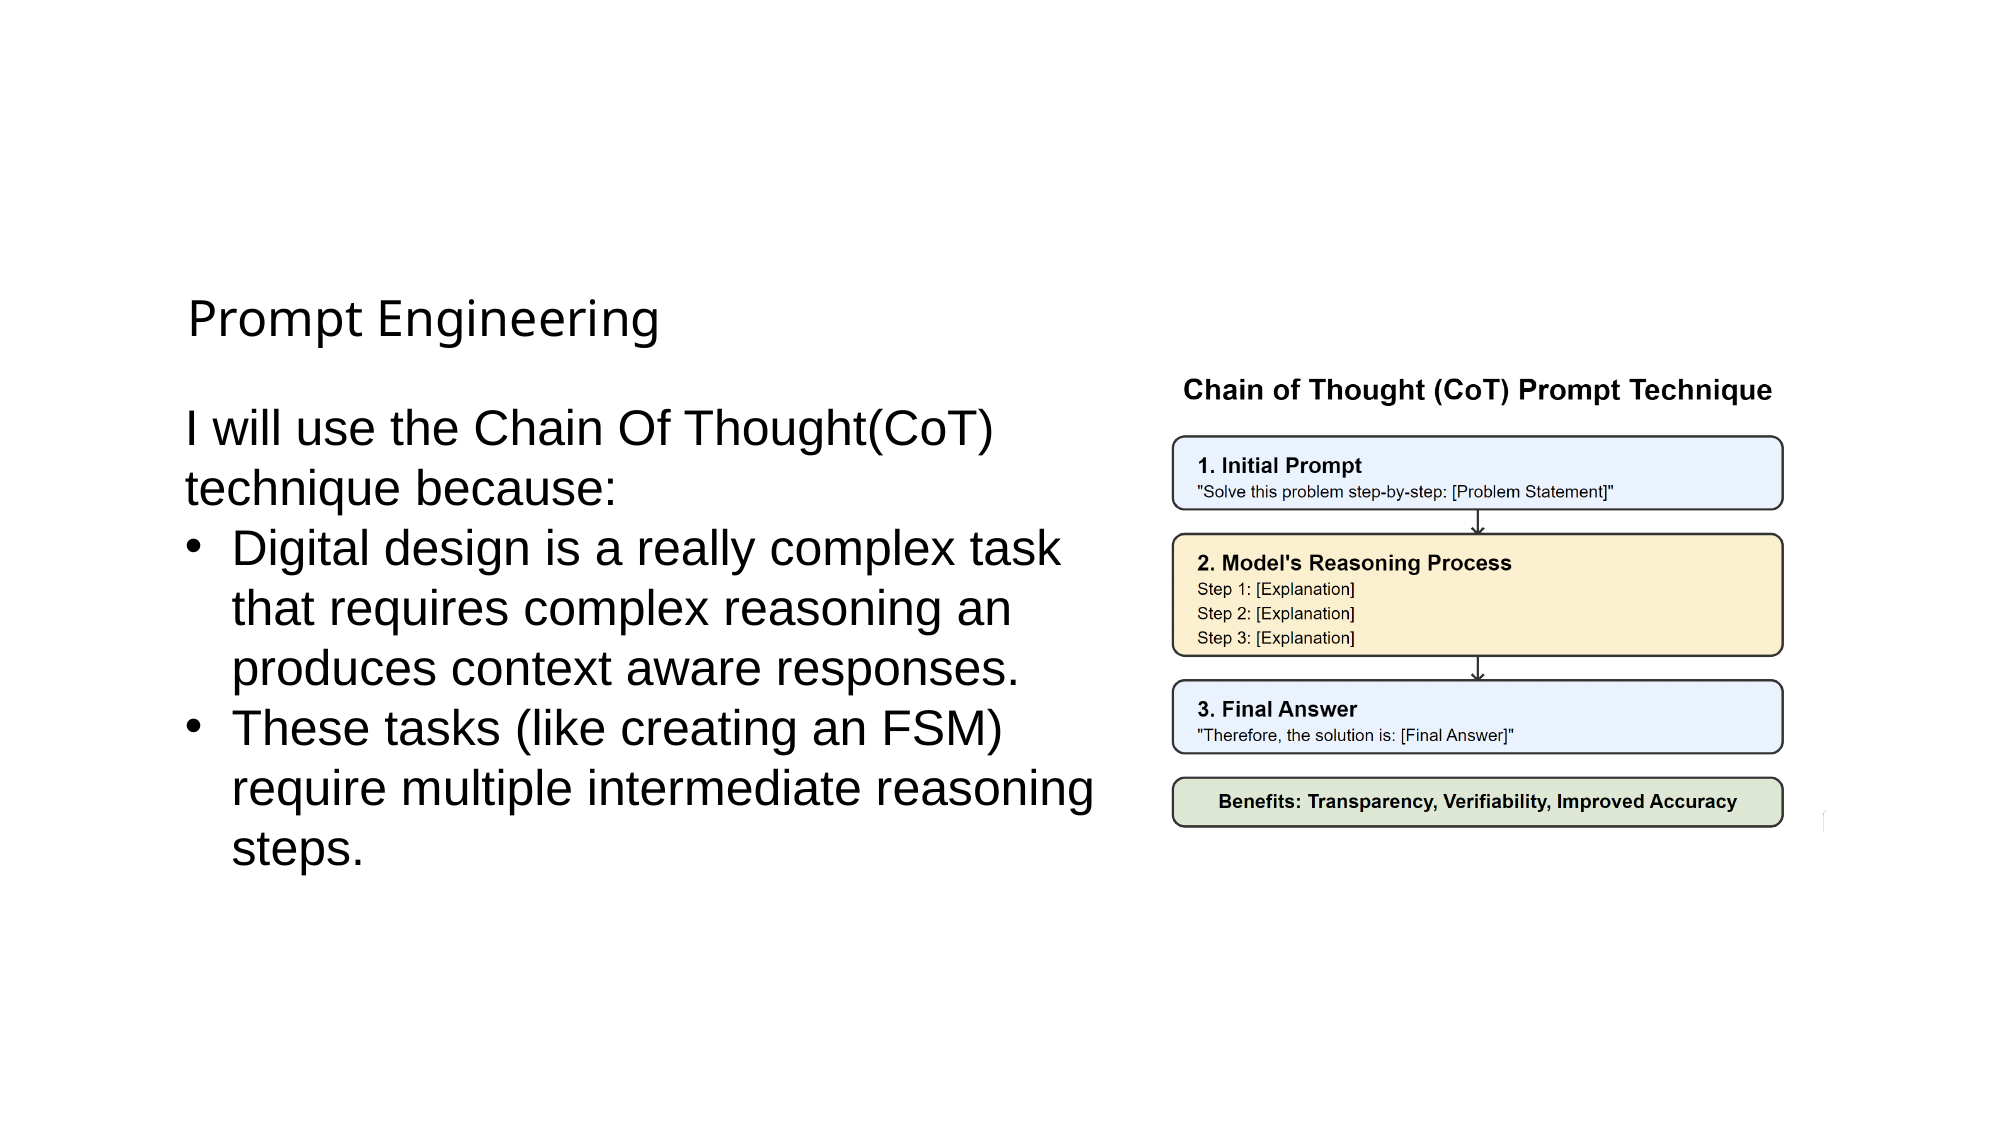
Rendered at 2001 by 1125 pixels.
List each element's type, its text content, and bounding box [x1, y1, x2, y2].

picture [1136, 354, 1827, 833]
text_box Prompt Engineering [173, 278, 1130, 354]
text_box I will use the Chain Of Thought(CoT) technique because: Digital design is a really complex task that requires complex reasoning an produces context aware responses. These tasks (like creating an FSM) require multiple intermediate reasoning steps. [170, 387, 1137, 883]
